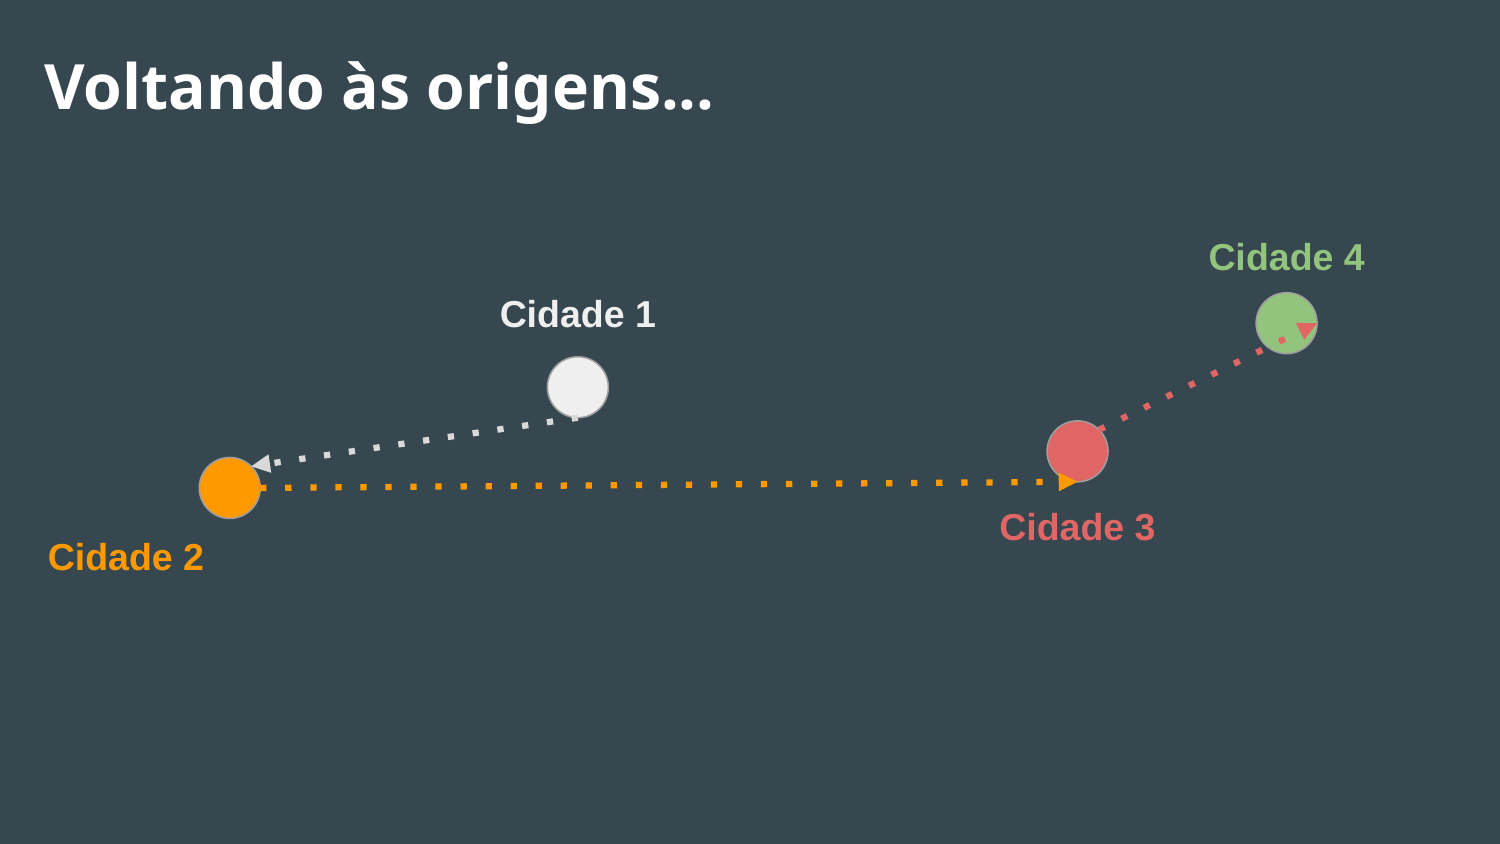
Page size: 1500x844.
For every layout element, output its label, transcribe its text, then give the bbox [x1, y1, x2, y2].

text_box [1098, 344, 1266, 430]
text_box Cidade 3 [980, 487, 1175, 584]
text_box [199, 457, 260, 519]
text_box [251, 386, 548, 467]
text_box Cidade 4 [1189, 217, 1384, 314]
text_box Voltando às origens... [29, 31, 1172, 166]
text_box [1256, 314, 1318, 354]
text_box [547, 371, 609, 418]
text_box Cidade 1 [480, 275, 675, 371]
text_box [1047, 420, 1109, 482]
text_box Cidade 2 [29, 518, 223, 614]
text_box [259, 451, 1048, 489]
